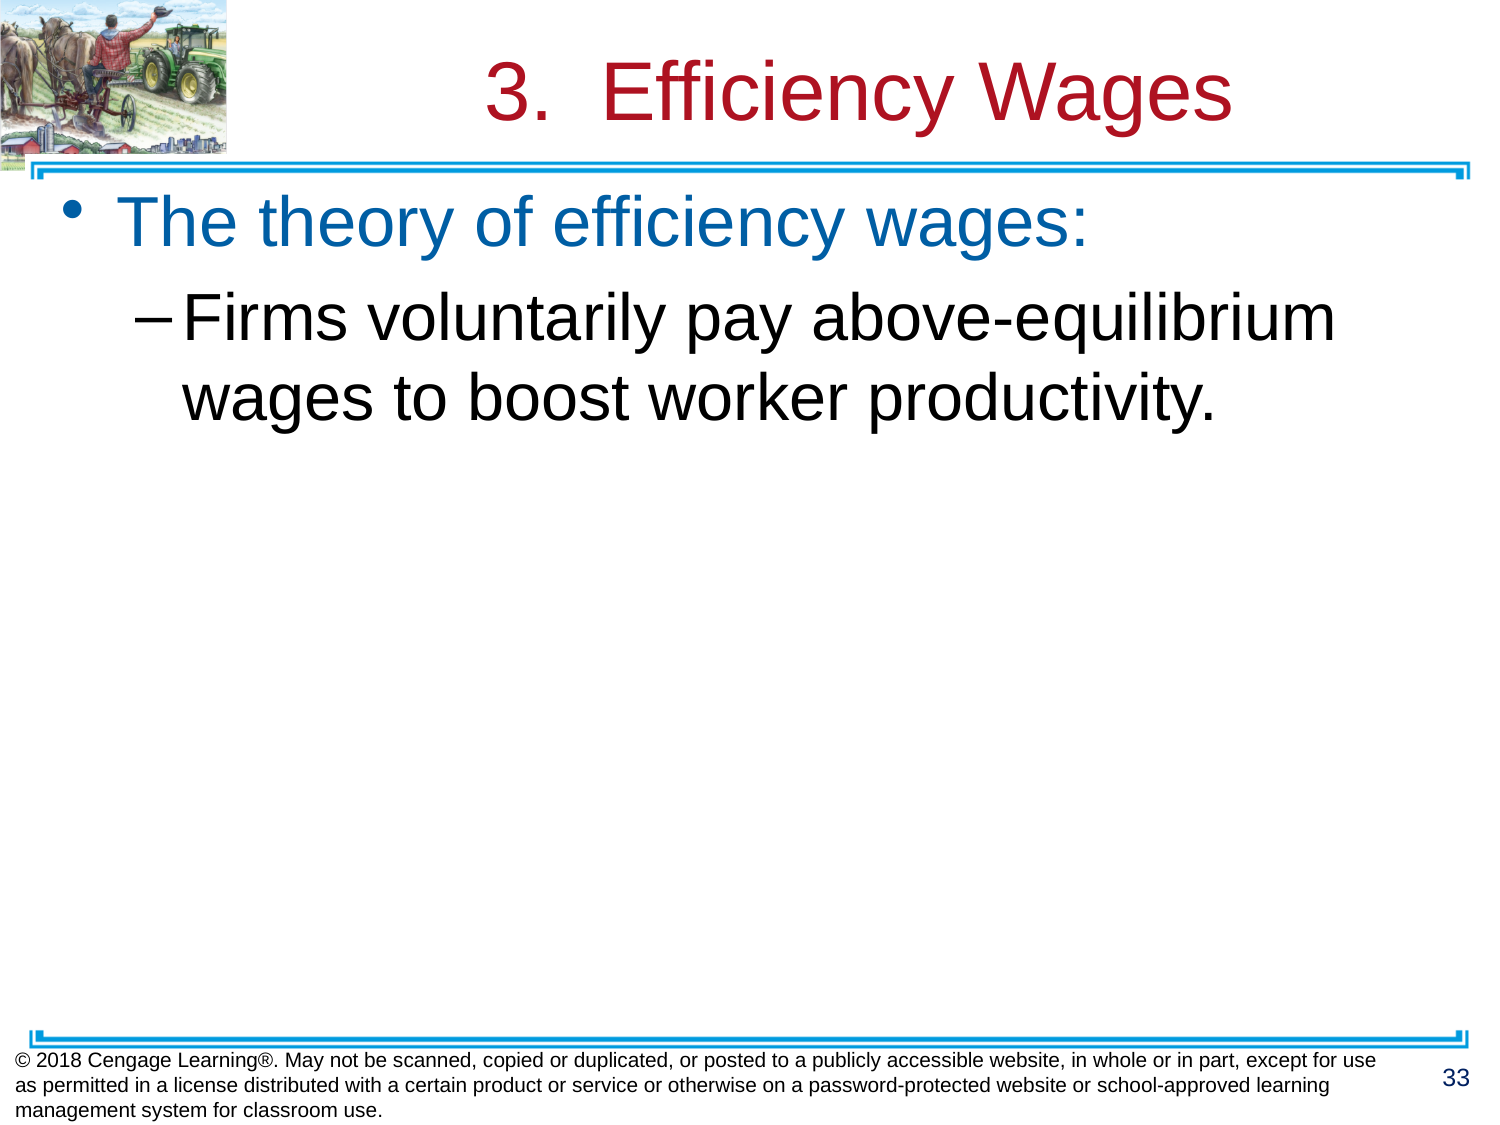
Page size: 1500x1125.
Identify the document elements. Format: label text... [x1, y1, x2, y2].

slide_number 33 [1412, 1052, 1500, 1117]
picture [1455, 1024, 1475, 1053]
picture [0, 0, 1475, 186]
title 3. Efficiency Wages [219, 16, 1500, 158]
picture [25, 1024, 45, 1043]
footer © 2018 Cengage Learning®. May not be scanned, copied or duplicated, or posted to a publicly accessible website, in whole or in part, except for use as permitted in a license distributed with a certain product or service or otherwise on a password-protected website or school-approved learning management system for classroom use. [0, 1043, 1412, 1125]
list The theory of efficiency wages: Firms voluntarily pay above-equilibrium wages to boost worker productivity. [45, 168, 1455, 1055]
